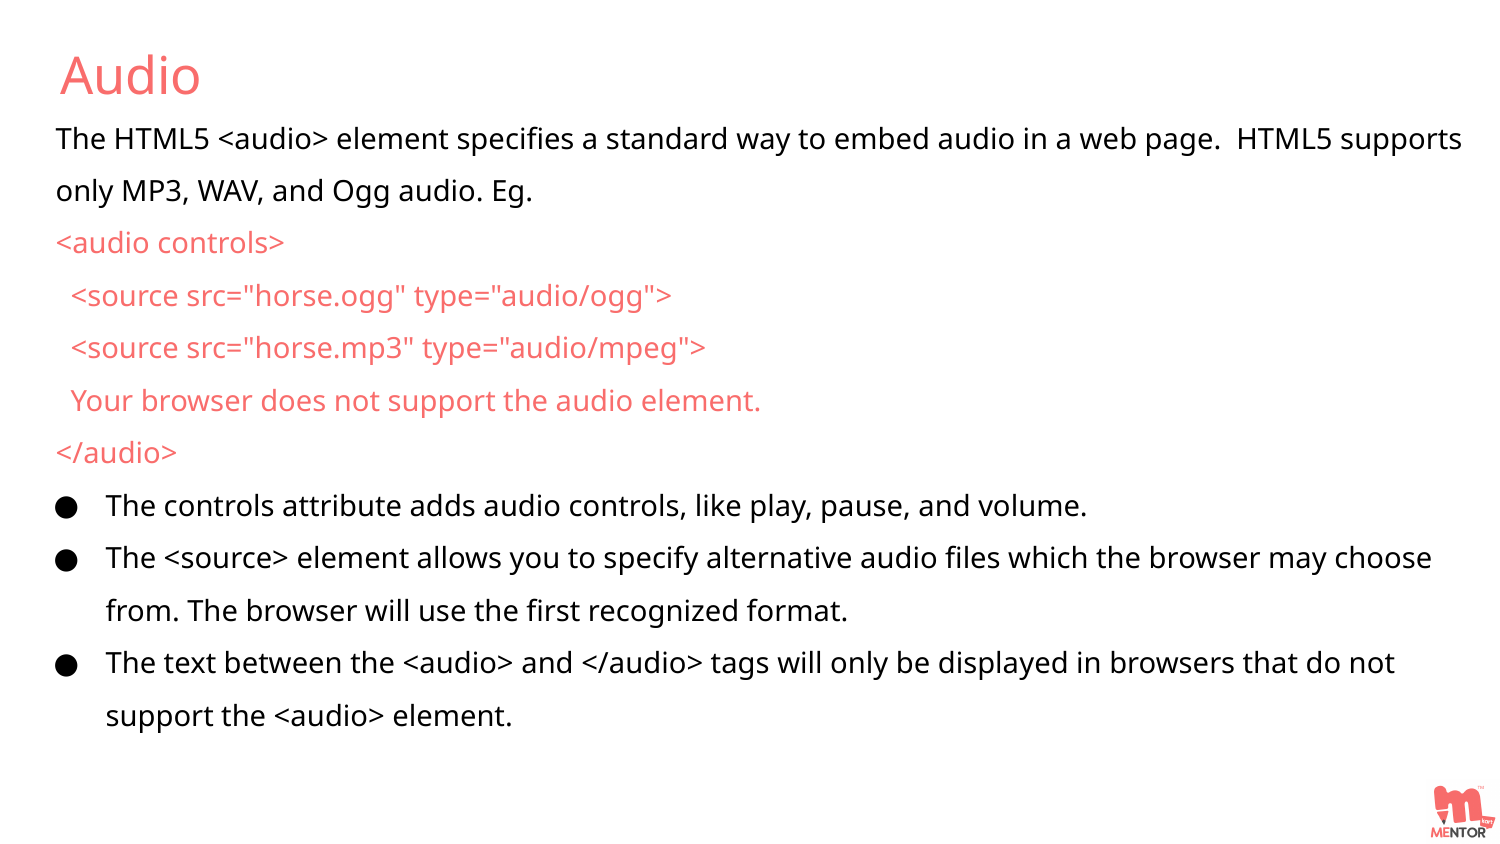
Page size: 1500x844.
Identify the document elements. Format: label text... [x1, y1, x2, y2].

text_box The HTML5 <audio> element specifies a standard way to embed audio in a web page. HTML5 supports only MP3, WAV, and Ogg audio. Eg. <audio controls> <source src="horse.ogg" type="audio/ogg"> <source src="horse.mp3" type="audio/mpeg"> Your browser does not support the audio element. </audio> The controls attribute adds audio controls, like play, pause, and volume. The <source> element allows you to specify alternative audio files which the browser may choose from. The browser will use the first recognized format. The text between the <audio> and </audio> tags will only be displayed in browsers that do not support the <audio> element. [30, 102, 1478, 776]
picture [1426, 779, 1500, 844]
text_box Audio [60, 29, 1448, 102]
